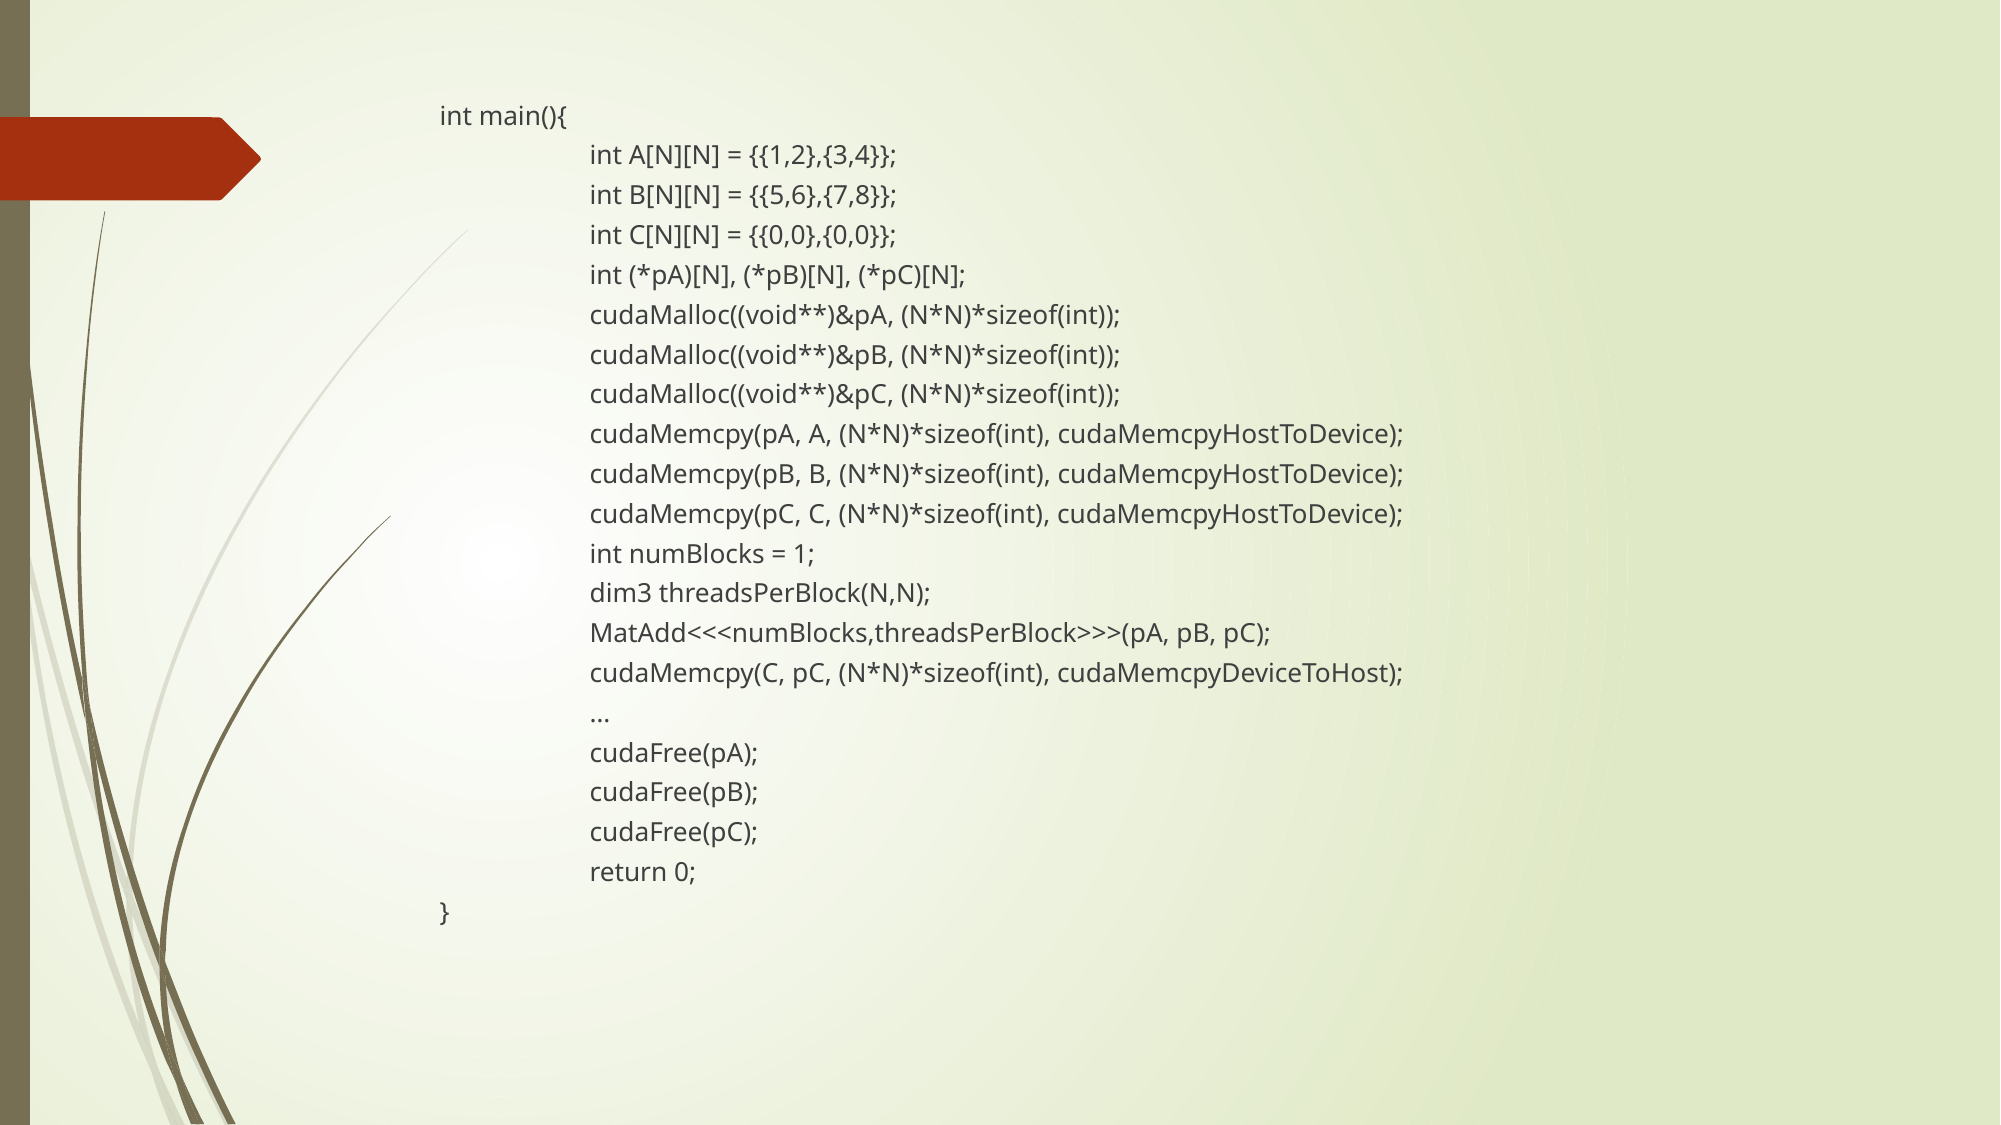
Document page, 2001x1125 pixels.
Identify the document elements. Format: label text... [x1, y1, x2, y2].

list int main(){ int A[N][N] = {{1,2},{3,4}}; int B[N][N] = {{5,6},{7,8}}; int C[N][N] = {{0,0},{0,0}}; int (*pA)[N], (*pB)[N], (*pC)[N]; cudaMalloc((void**)&pA, (N*N)*sizeof(int)); cudaMalloc((void**)&pB, (N*N)*sizeof(int)); cudaMalloc((void**)&pC, (N*N)*sizeof(int)); cudaMemcpy(pA, A, (N*N)*sizeof(int), cudaMemcpyHostToDevice); cudaMemcpy(pB, B, (N*N)*sizeof(int), cudaMemcpyHostToDevice); cudaMemcpy(pC, C, (N*N)*sizeof(int), cudaMemcpyHostToDevice); int numBlocks = 1; dim3 threadsPerBlock(N,N); MatAdd<<<numBlocks,threadsPerBlock>>>(pA, pB, pC); cudaMemcpy(C, pC, (N*N)*sizeof(int), cudaMemcpyDeviceToHost); … cudaFree(pA); cudaFree(pB); cudaFree(pC); return 0; } [424, 97, 1888, 1104]
